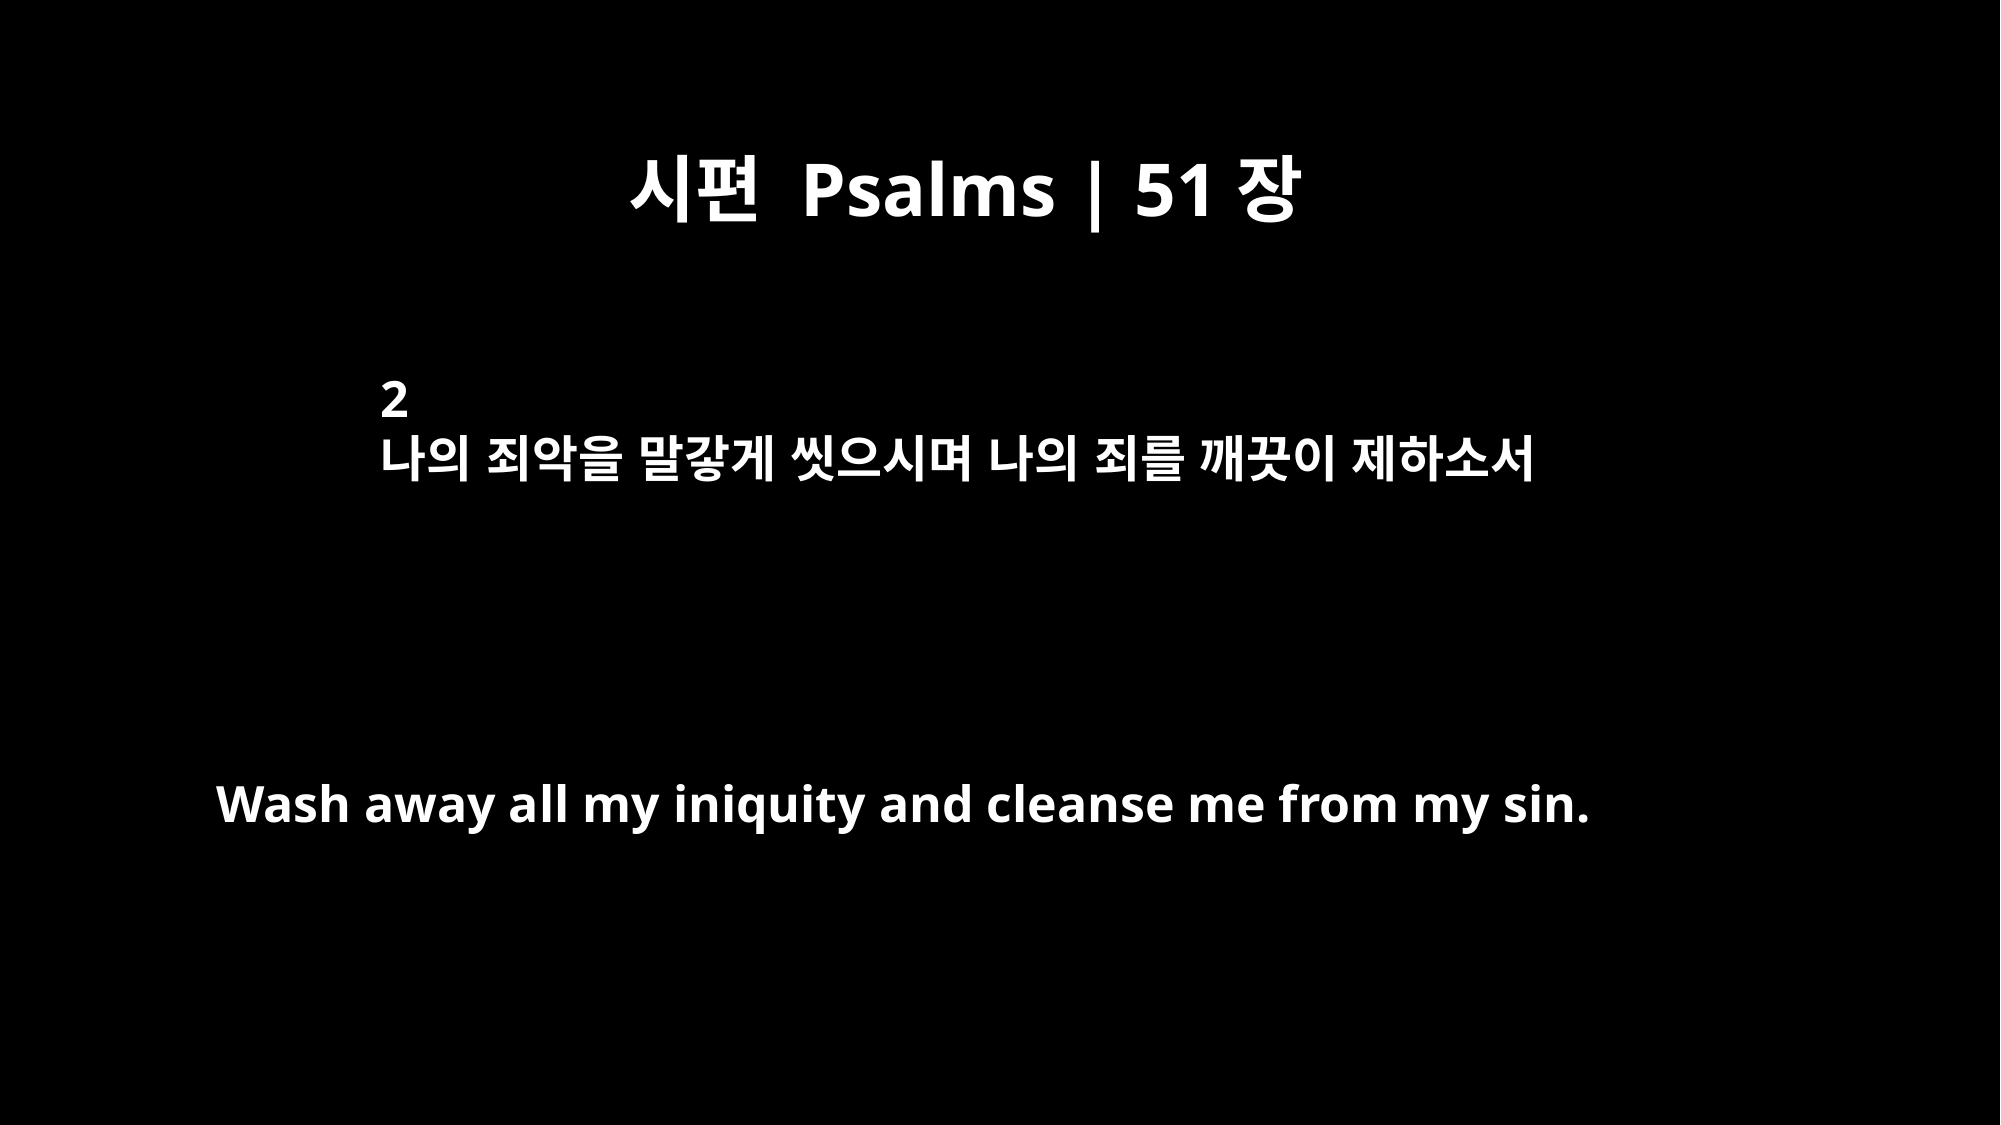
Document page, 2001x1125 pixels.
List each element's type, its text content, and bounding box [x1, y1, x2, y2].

text_box 2 나의 죄악을 말갛게 씻으시며 나의 죄를 깨끗이 제하소서 [365, 359, 1552, 495]
text_box 시편 Psalms | 51장 [613, 136, 1319, 239]
text_box Wash away all my iniquity and cleanse me from my sin. [201, 764, 1606, 840]
